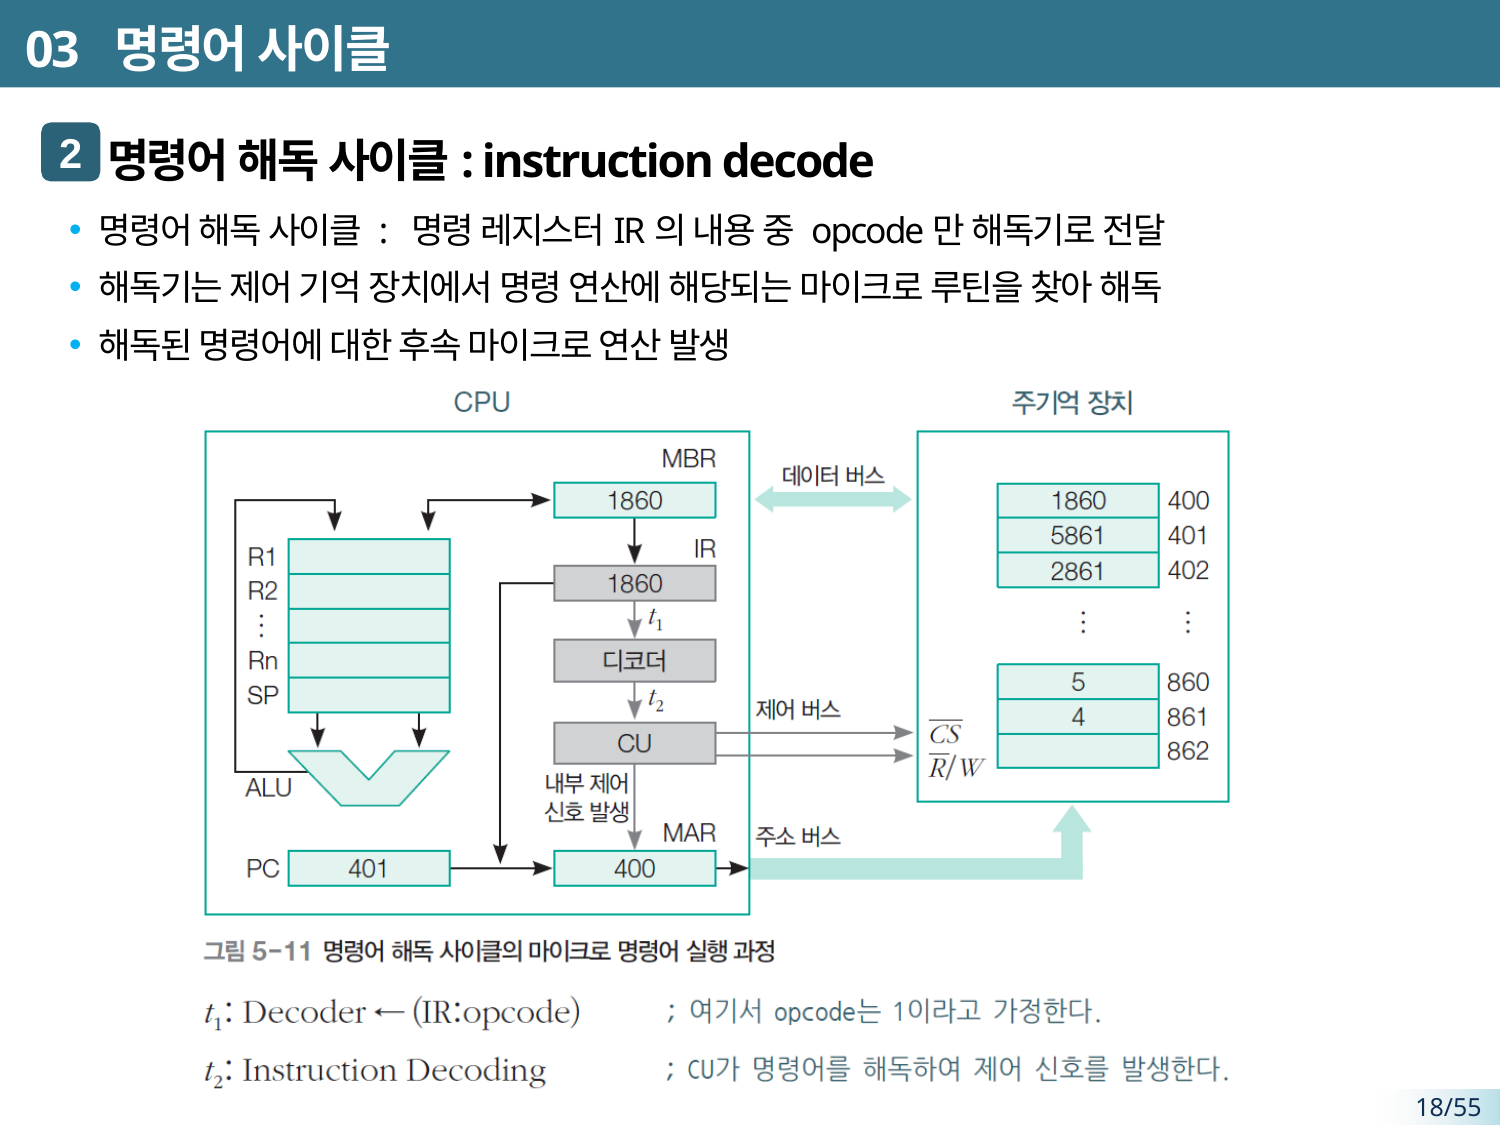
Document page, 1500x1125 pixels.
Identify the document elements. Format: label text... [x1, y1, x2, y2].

picture [184, 373, 1247, 977]
title 03 명령어 사이클 [10, 8, 1288, 87]
text_box 2 [39, 120, 103, 184]
picture [191, 985, 1248, 1103]
text_box 명령어 해독 사이클: instruction decode 명령어 해독 사이클 : 명령 레지스터IR의 내용 중 opcode만 해독기로 전달 해독기는 제어 기억 장치에서 명령 연산에 해당되는 마이크로 루틴을 찾아 해독 해독된 명령어에 대한 후속 마이크로 연산 발생 [10, 113, 1481, 1044]
